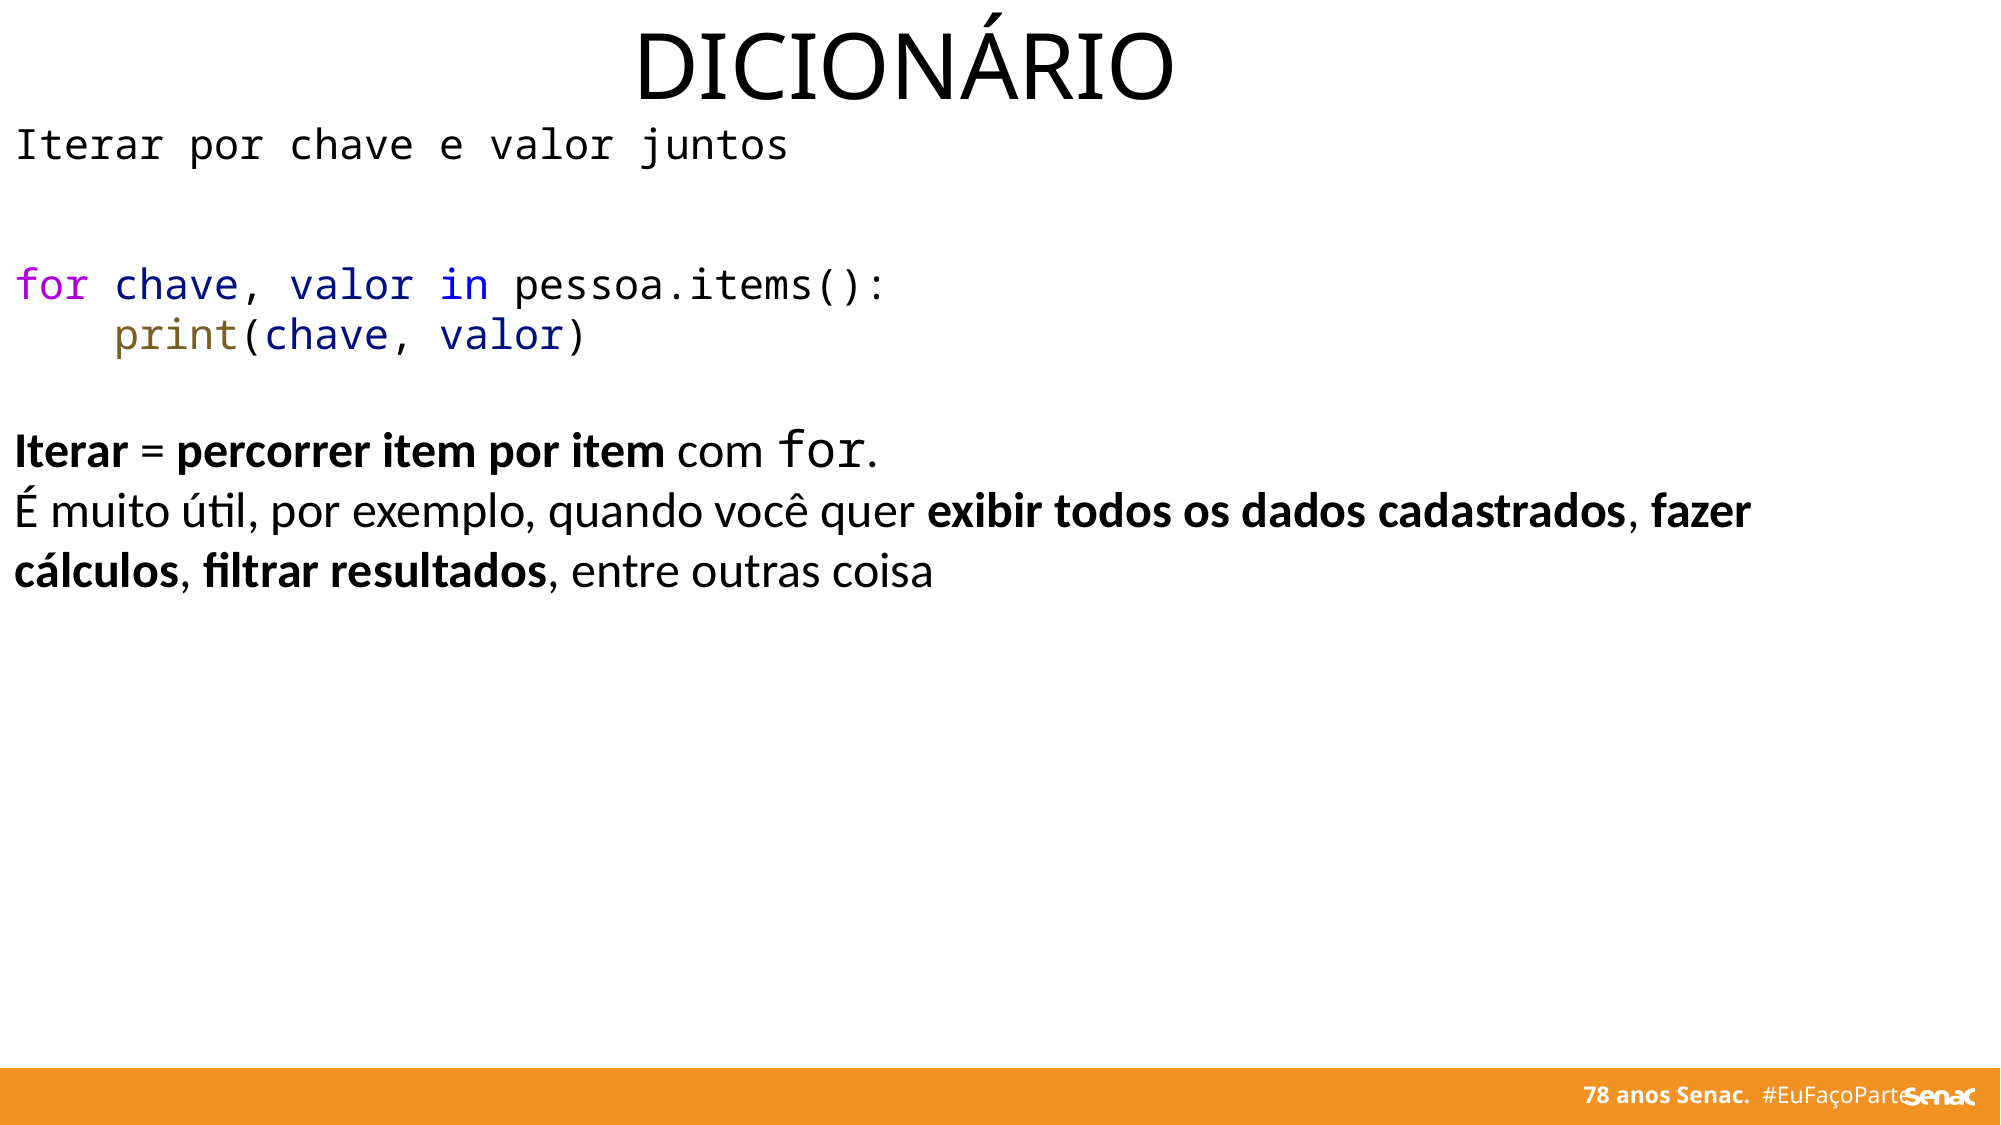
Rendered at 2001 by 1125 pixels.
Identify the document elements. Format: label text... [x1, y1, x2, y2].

picture [1899, 1069, 1976, 1123]
text_box DICIONÁRIO Iterar por chave e valor juntos for chave, valor in pessoa.items(): print(chave, valor) Iterar = percorrer item por item com for. É muito útil, por exemplo, quando você quer exibir todos os dados cadastrados, fazer cálculos, filtrar resultados, entre outras coisa [0, 0, 1899, 1125]
